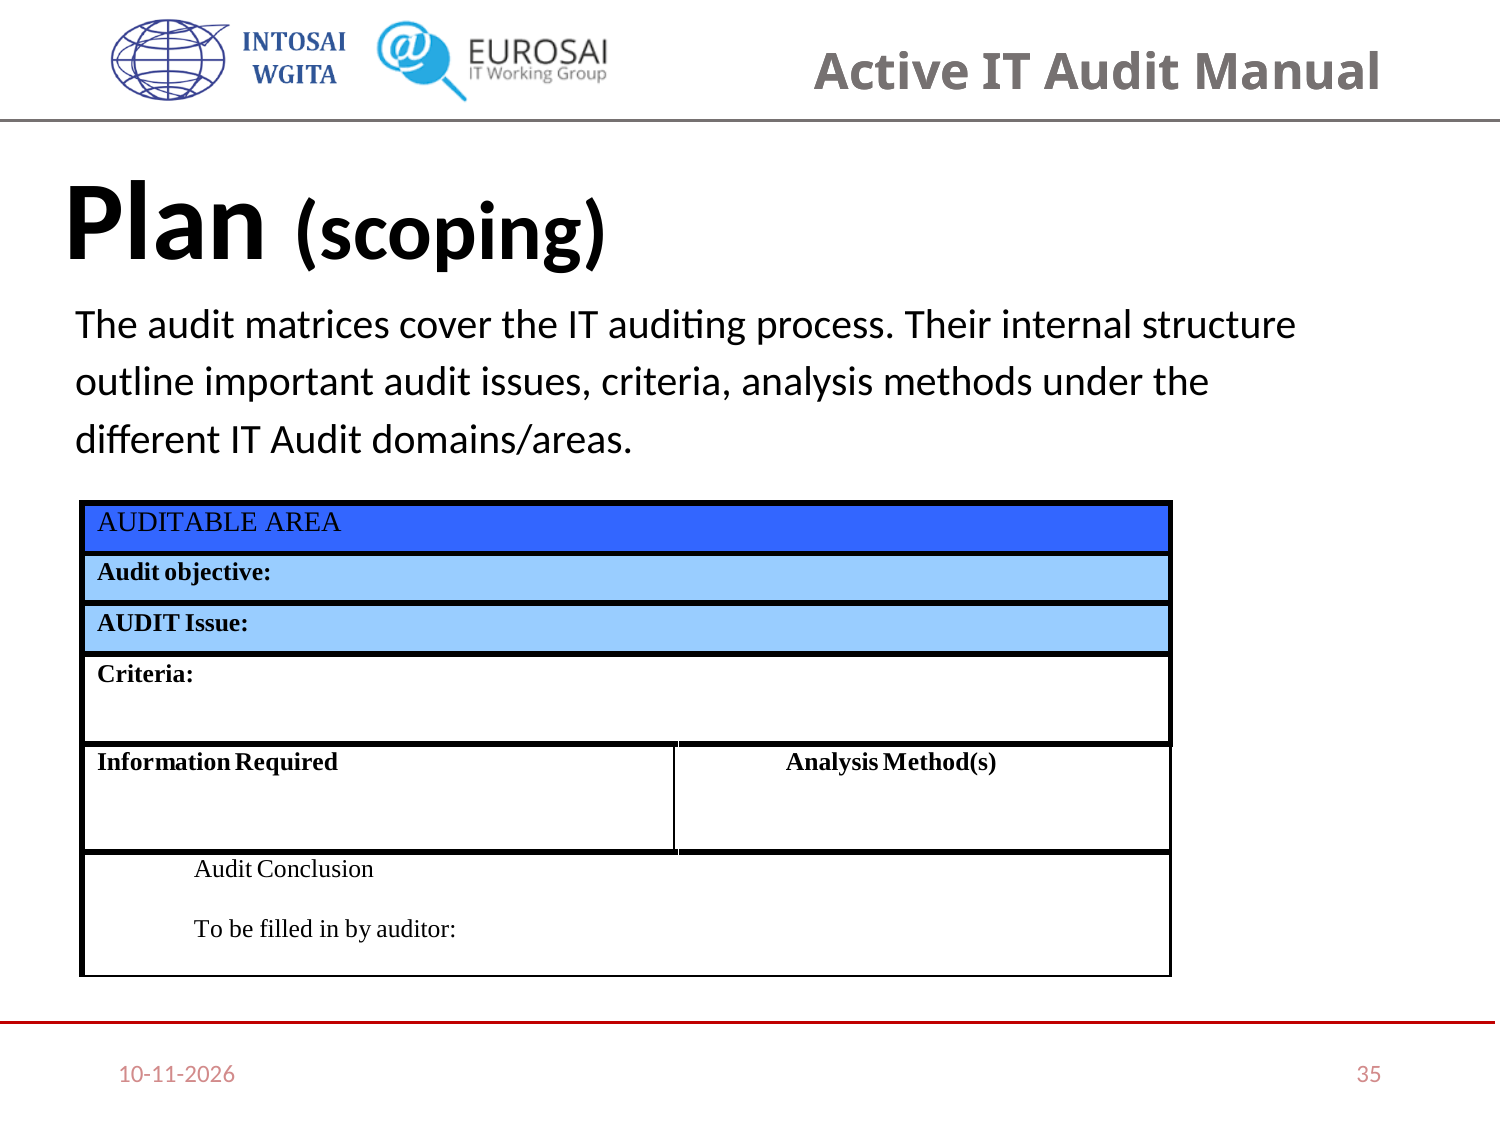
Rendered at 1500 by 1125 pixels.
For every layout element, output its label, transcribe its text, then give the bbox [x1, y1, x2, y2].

picture [375, 18, 619, 105]
picture [60, 500, 1192, 1043]
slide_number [103, 1043, 441, 1103]
text_box The audit matrices cover the IT auditing process. Their internal structure outline important audit issues, criteria, analysis methods under the different IT Audit domains/areas. [60, 281, 1375, 470]
picture [103, 13, 363, 106]
slide_number 35 [1059, 1042, 1397, 1103]
text_box Plan (scoping) [50, 139, 624, 290]
